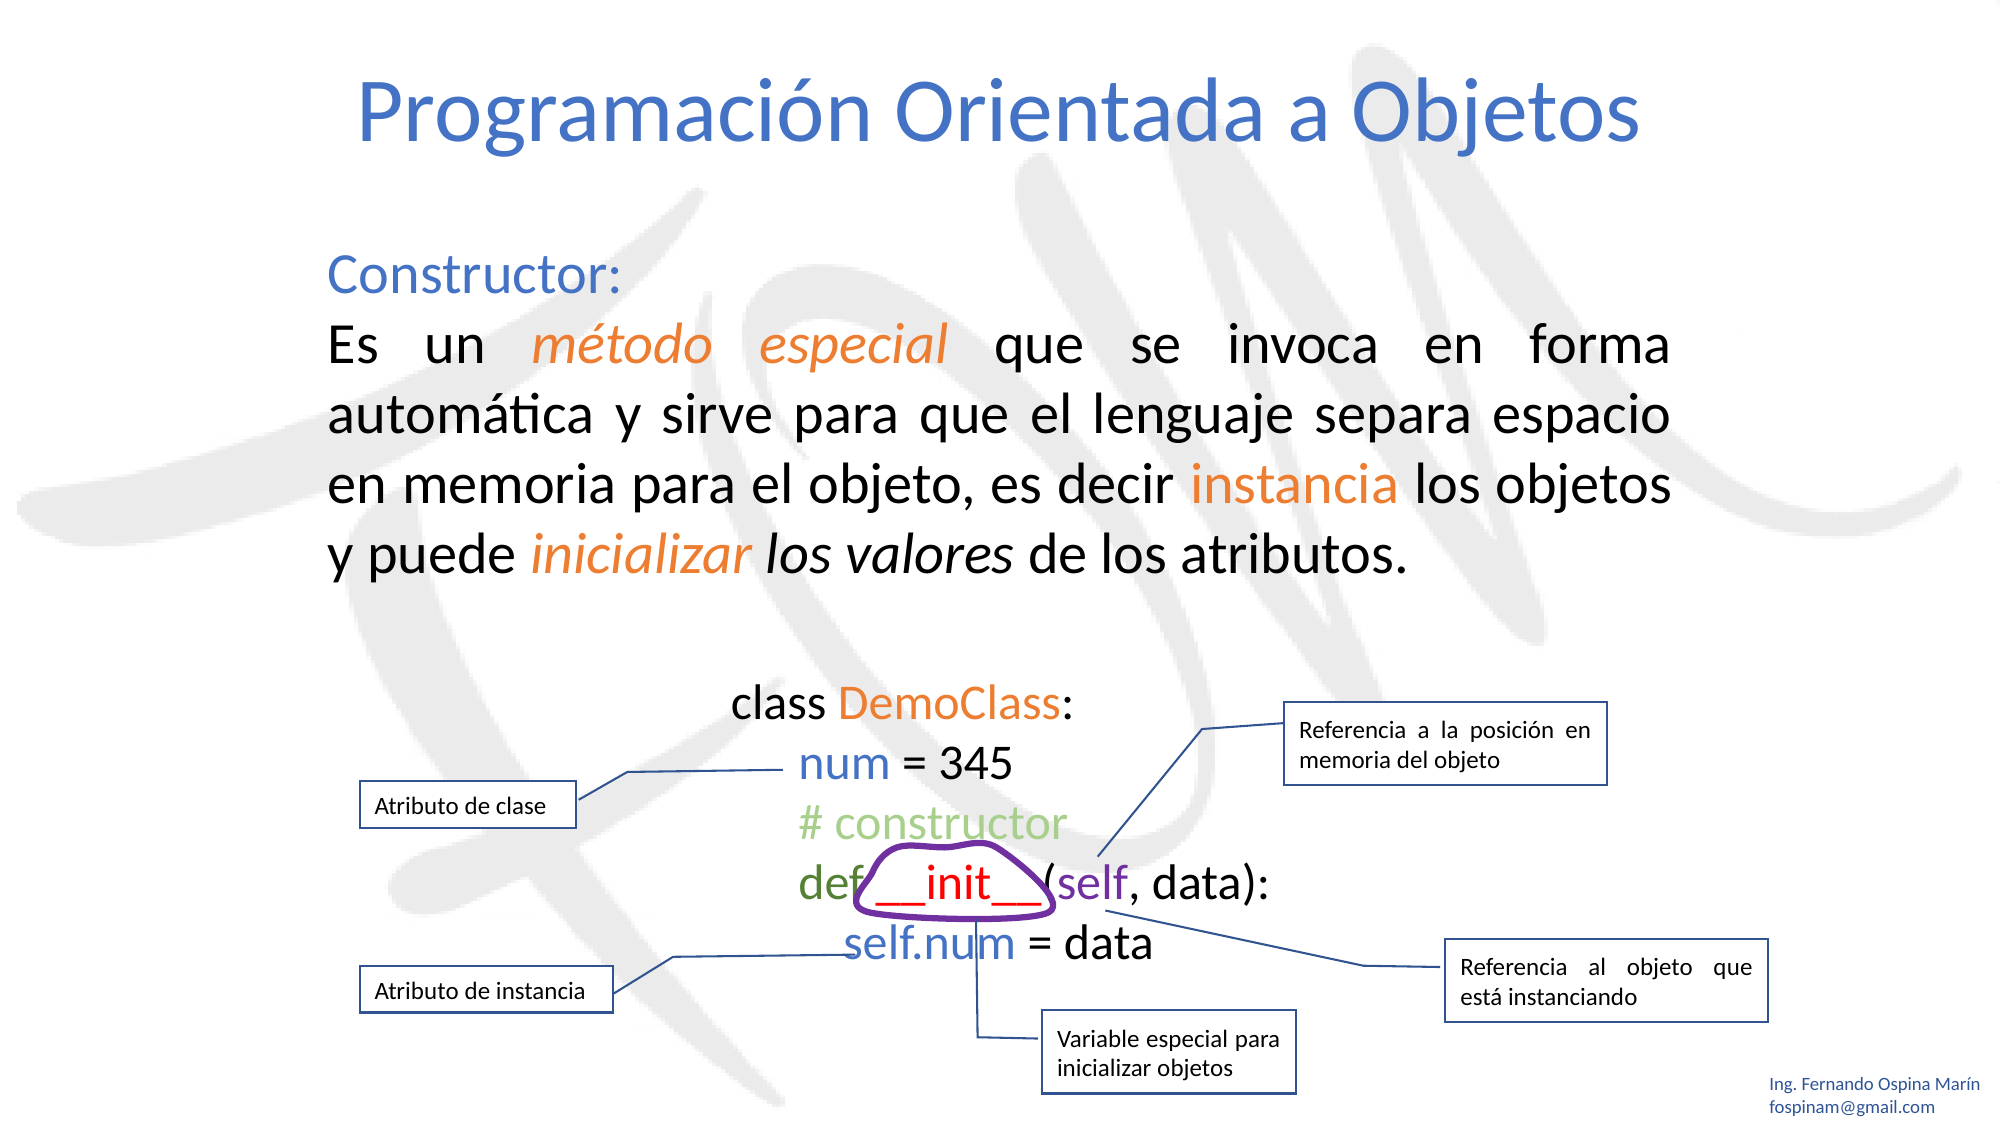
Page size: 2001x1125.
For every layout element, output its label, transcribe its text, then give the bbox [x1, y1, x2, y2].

text_box Referencia a la posición en memoria del objeto [1097, 702, 1607, 857]
text_box class DemoClass: num = 345 # constructor def __init__(self, data): self.num = data [715, 662, 1382, 978]
text_box Atributo de clase [359, 781, 577, 828]
text_box [856, 842, 1054, 920]
text_box Constructor: Es un método especial que se invoca en forma automática y sirve para que el lenguaje separa espacio en memoria para el objeto, es decir instancia los objetos y puede inicializar los valores de los atributos. [312, 227, 1688, 593]
text_box Ing. Fernando Ospina Marín fospinam@gmail.com [1754, 1064, 2000, 1125]
text_box Variable especial para inicializar objetos [1042, 1010, 1296, 1094]
text_box Referencia al objeto que está instanciando [1445, 938, 1768, 1023]
text_box Programación Orientada a Objetos [335, 42, 1665, 168]
text_box Atributo de instancia [359, 954, 856, 1013]
